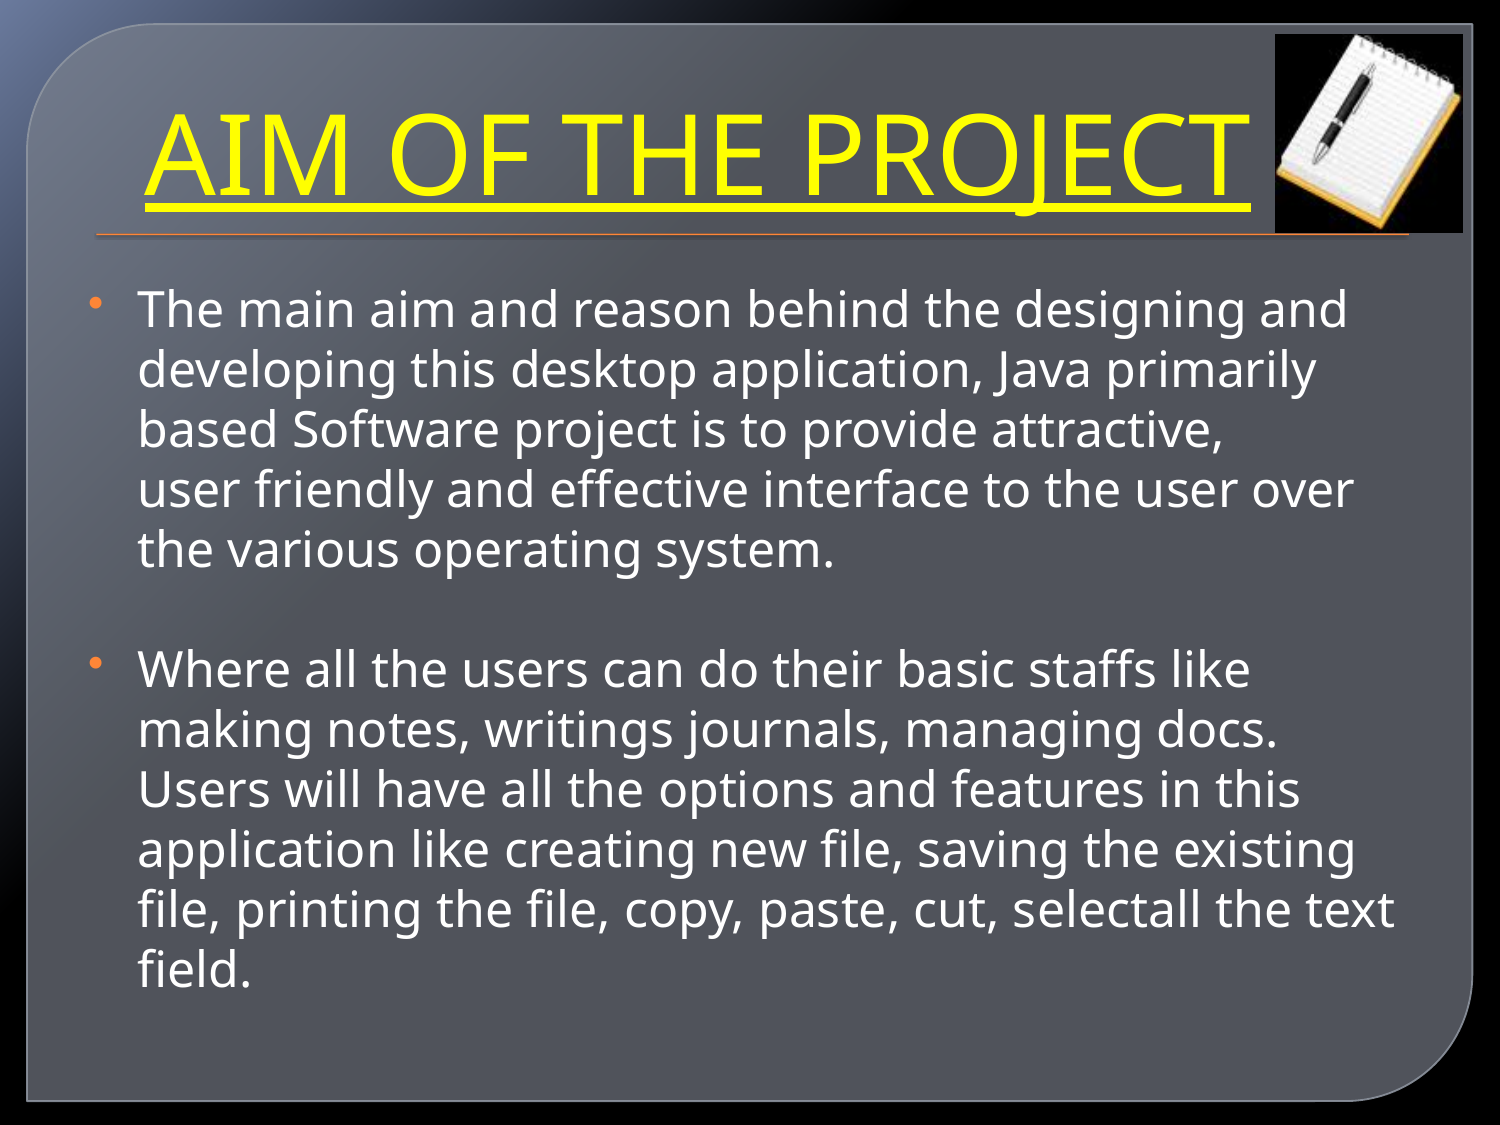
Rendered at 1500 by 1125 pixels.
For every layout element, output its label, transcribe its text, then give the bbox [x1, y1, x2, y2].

list The main aim and reason behind the designing and developing this desktop application, Java primarily based Software project is to provide attractive, user friendly and effective interface to the user over the various operating system. Where all the users can do their basic staffs like making notes, writings journals, managing docs. Users will have all the options and features in this application like creating new file, saving the existing file, printing the file, copy, paste, cut, selectall the text field. [75, 270, 1425, 1013]
title AIM OF THE PROJECT [75, 41, 1268, 225]
picture [1274, 33, 1463, 233]
